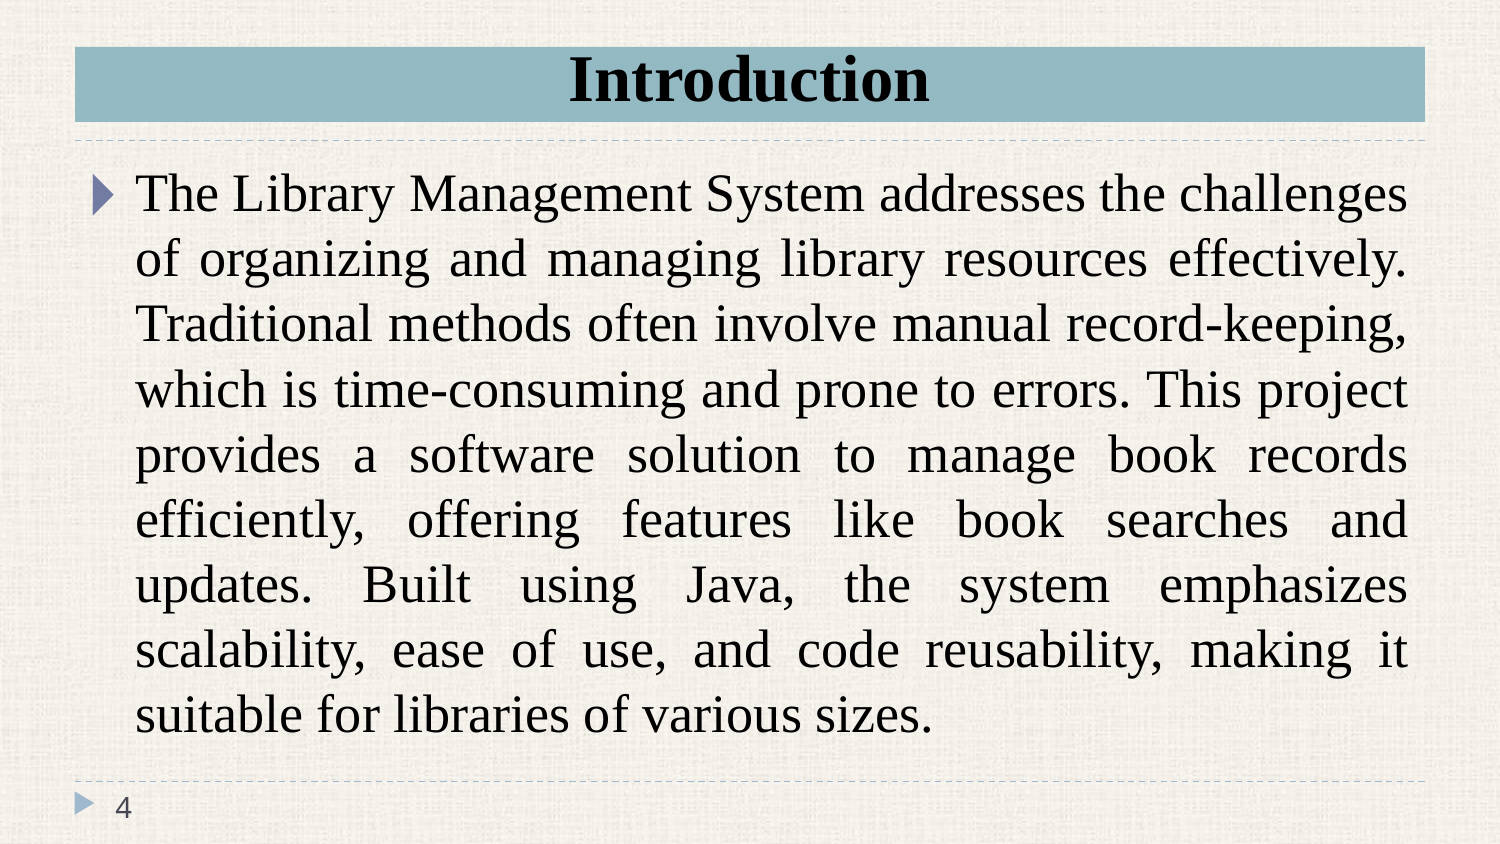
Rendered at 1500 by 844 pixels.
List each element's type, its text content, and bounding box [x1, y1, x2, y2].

title Introduction [75, 46, 1425, 122]
slide_number ‹#› [100, 782, 426, 827]
list The Library Management System addresses the challenges of organizing and managing library resources effectively. Traditional methods often involve manual record-keeping, which is time-consuming and prone to errors. This project provides a software solution to manage book records efficiently, offering features like book searches and updates. Built using Java, the system emphasizes scalability, ease of use, and code reusability, making it suitable for libraries of various sizes. [75, 150, 1425, 758]
